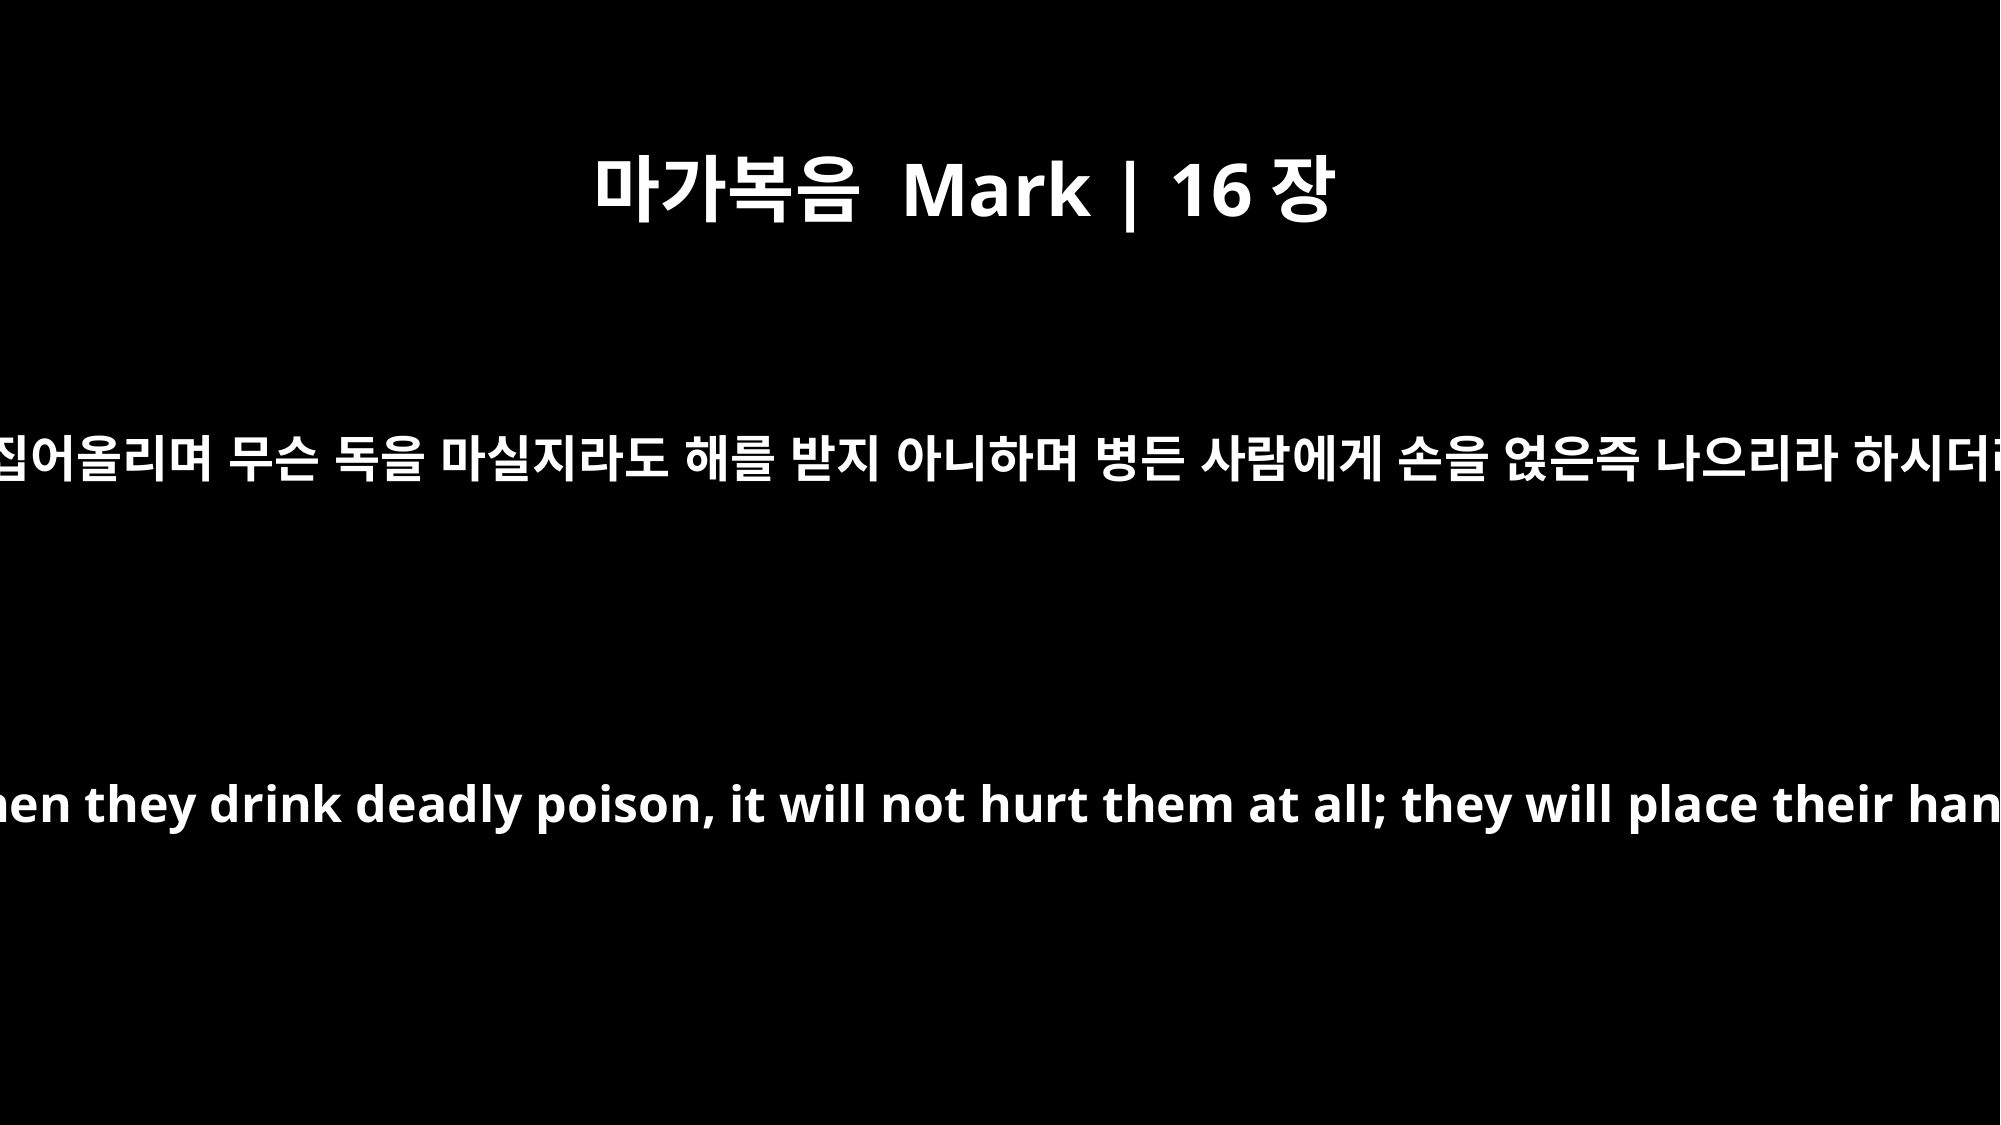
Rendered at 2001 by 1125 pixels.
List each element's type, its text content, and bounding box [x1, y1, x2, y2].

text_box 마가복음 Mark | 16장 [578, 136, 1354, 239]
text_box they will pick up snakes with their hands; and when they drink deadly poison, it will not hurt them at all; they will place their hands on sick people, and they will get well." [0, 764, 2000, 840]
text_box 18 뱀을 집어올리며 무슨 독을 마실지라도 해를 받지 아니하며 병든 사람에게 손을 얹은즉 나으리라 하시더라 [0, 359, 2000, 495]
